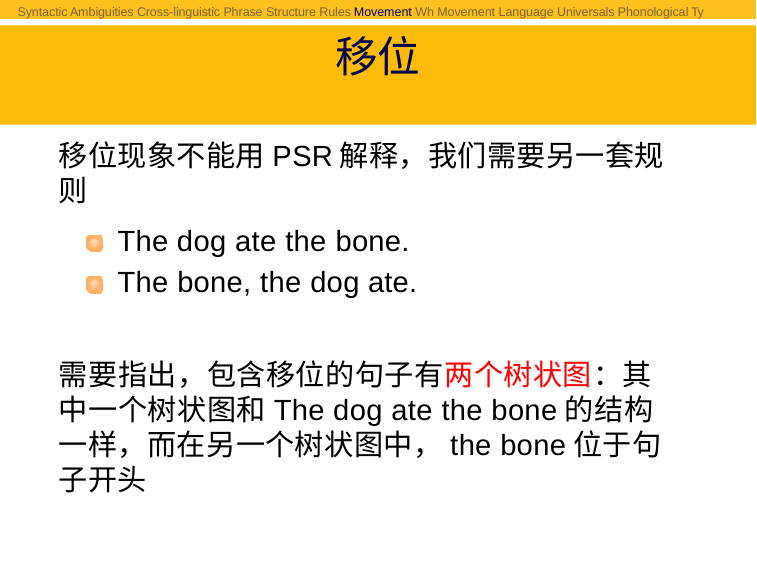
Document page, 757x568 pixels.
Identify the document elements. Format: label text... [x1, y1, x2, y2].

picture [86, 234, 104, 252]
text_box 移位现象不能用PSR解释，我们需要另一套规则 The dog ate the bone. The bone, the dog ate. 需要指出，包含移位的句子有两个树状图：其中一个树状图和The dog ate the bone的结构一样，而在另一个树状图中，the bone位于句子开头 [56, 135, 679, 496]
title 移位 [0, 25, 756, 125]
picture [86, 276, 104, 294]
text_box Syntactic Ambiguities Cross-linguistic Phrase Structure Rules Movement Wh Movement Language Universals Phonological Ty [0, 0, 756, 19]
